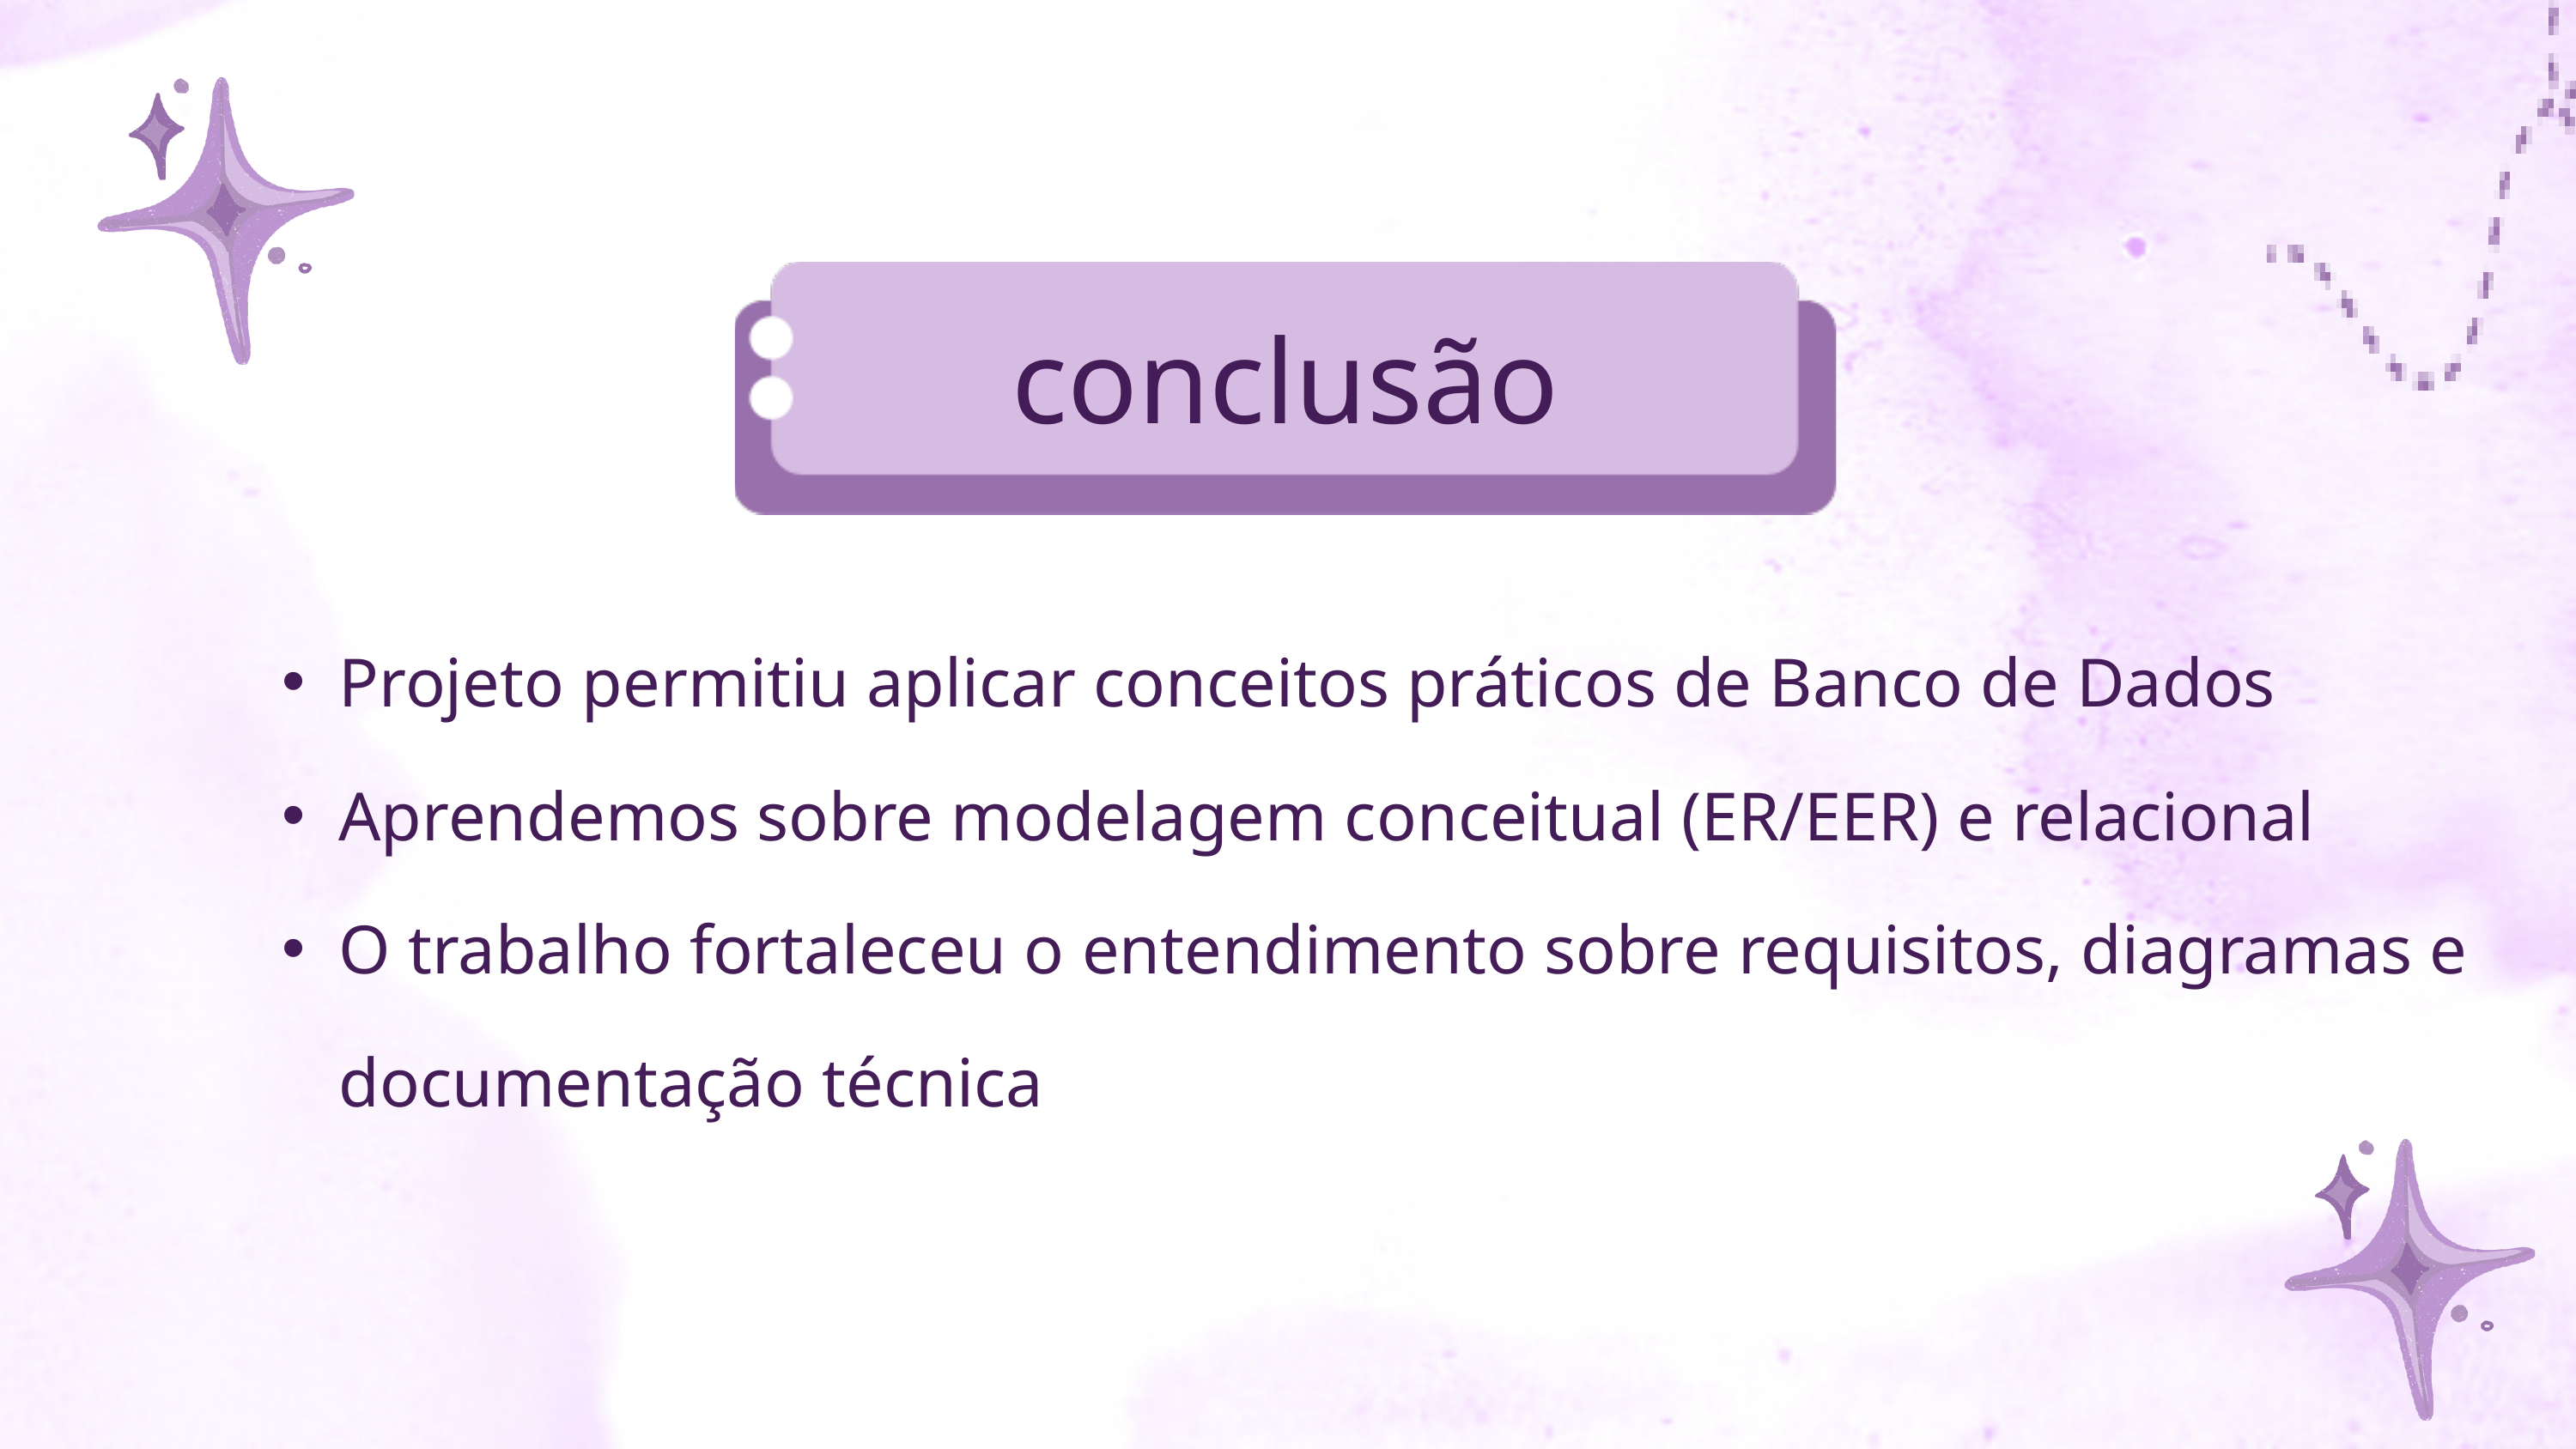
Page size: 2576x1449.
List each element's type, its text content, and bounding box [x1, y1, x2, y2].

text_box [2283, 1138, 2536, 1421]
text_box [0, 0, 2576, 1449]
text_box [96, 76, 355, 365]
text_box [2266, 0, 2576, 391]
text_box Projeto permitiu aplicar conceitos práticos de Banco de Dados Aprendemos sobre modelagem conceitual (ER/EER) e relacional O trabalho fortaleceu o entendimento sobre requisitos, diagramas e documentação técnica [225, 587, 2479, 1387]
text_box [734, 262, 1837, 515]
text_box conclusão [823, 283, 1747, 447]
